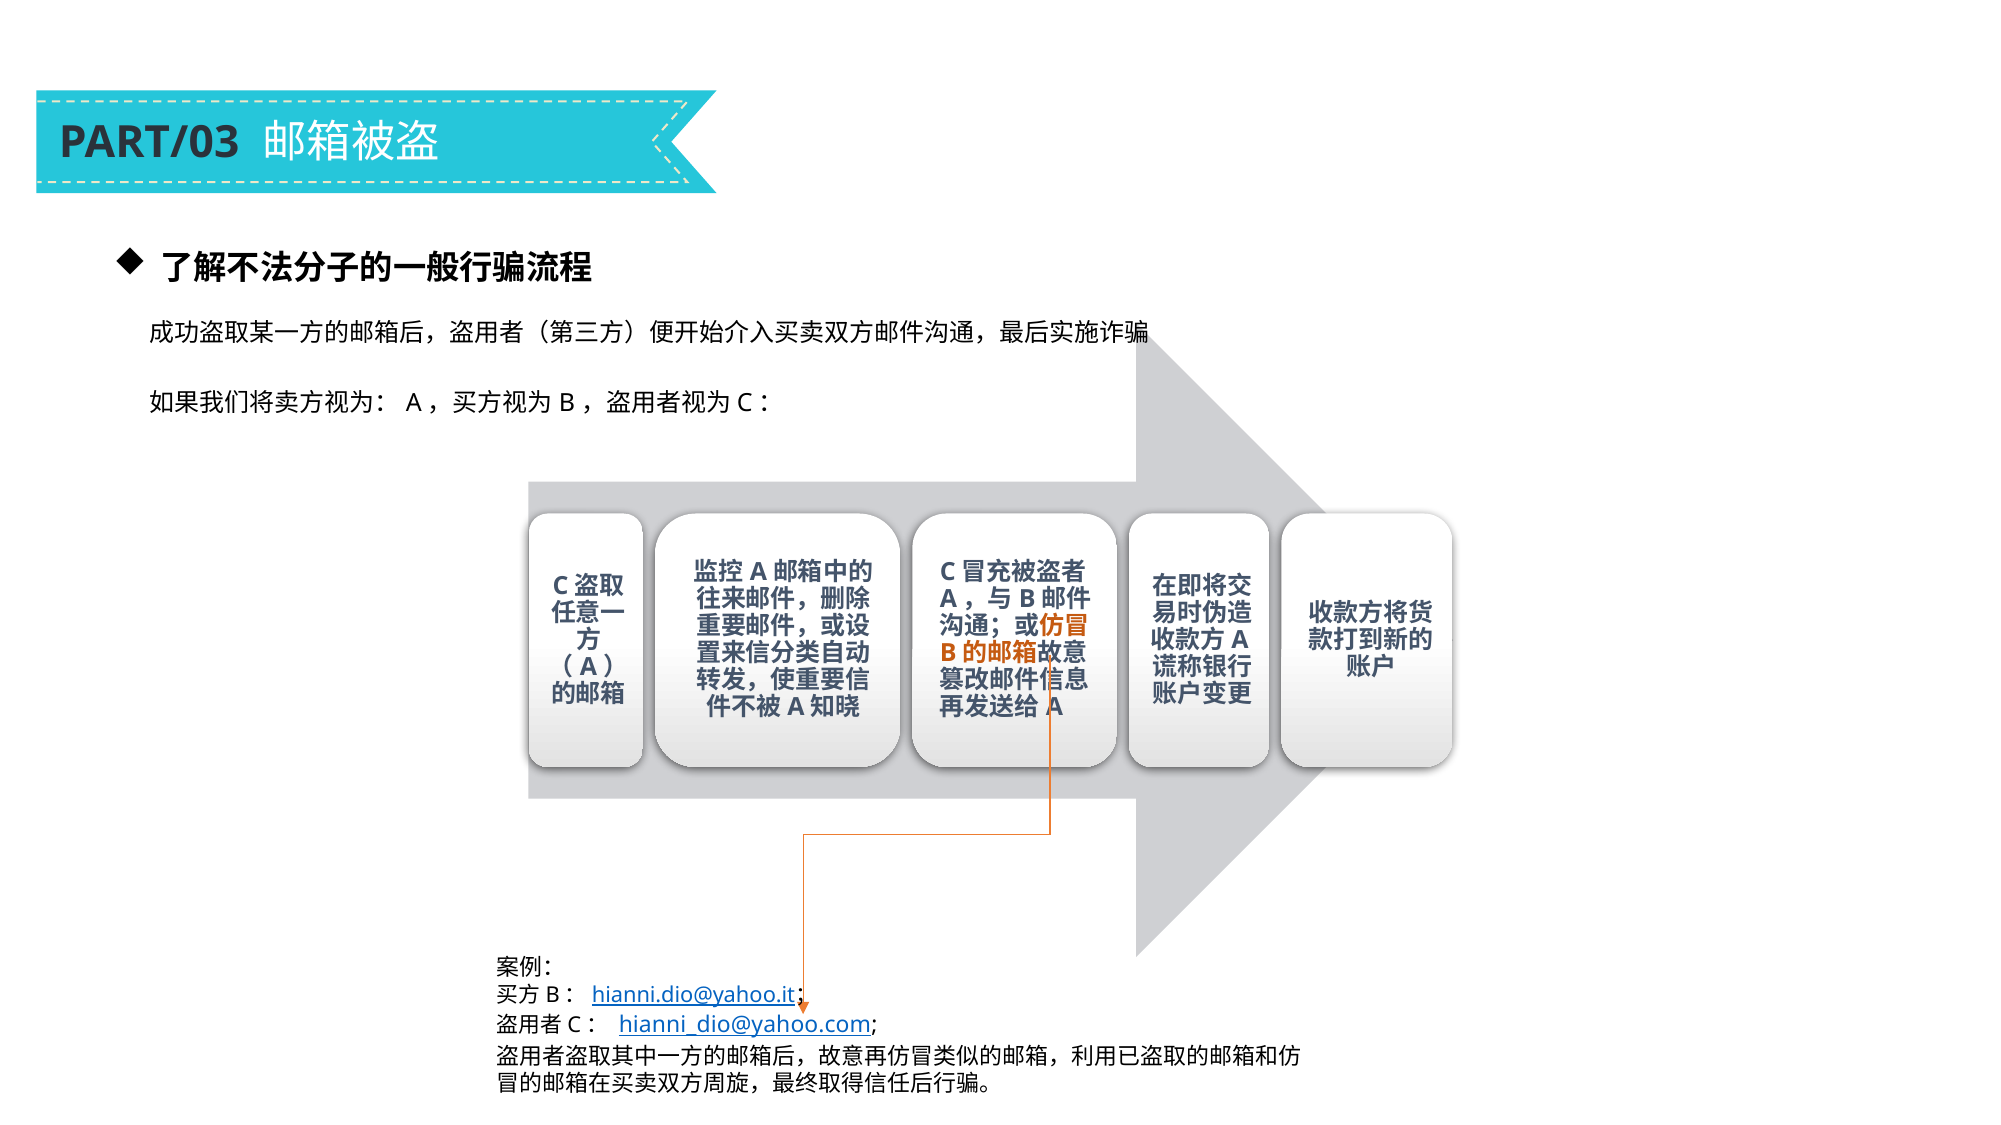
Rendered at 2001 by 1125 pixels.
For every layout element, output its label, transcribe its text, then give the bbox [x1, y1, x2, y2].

text_box 成功盗取某一方的邮箱后，盗用者（第三方）便开始介入买卖双方邮件沟通，最后实施诈骗 如果我们将卖方视为：A，买方视为B，盗用者视为C： [135, 309, 1615, 424]
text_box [36, 90, 717, 194]
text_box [746, 710, 1107, 958]
text_box 案例： 买方B：hianni.dio@yahoo.it； 盗用者C： hianni_dio@yahoo.com; 盗用者盗取其中一方的邮箱后，故意再仿冒类似的邮箱，利用已盗取的邮箱和仿冒的邮箱在买卖双方周旋，最终取得信任后行骗。 [482, 945, 1320, 1125]
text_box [528, 323, 1454, 958]
text_box 了解不法分子的一般行骗流程 [98, 238, 627, 294]
